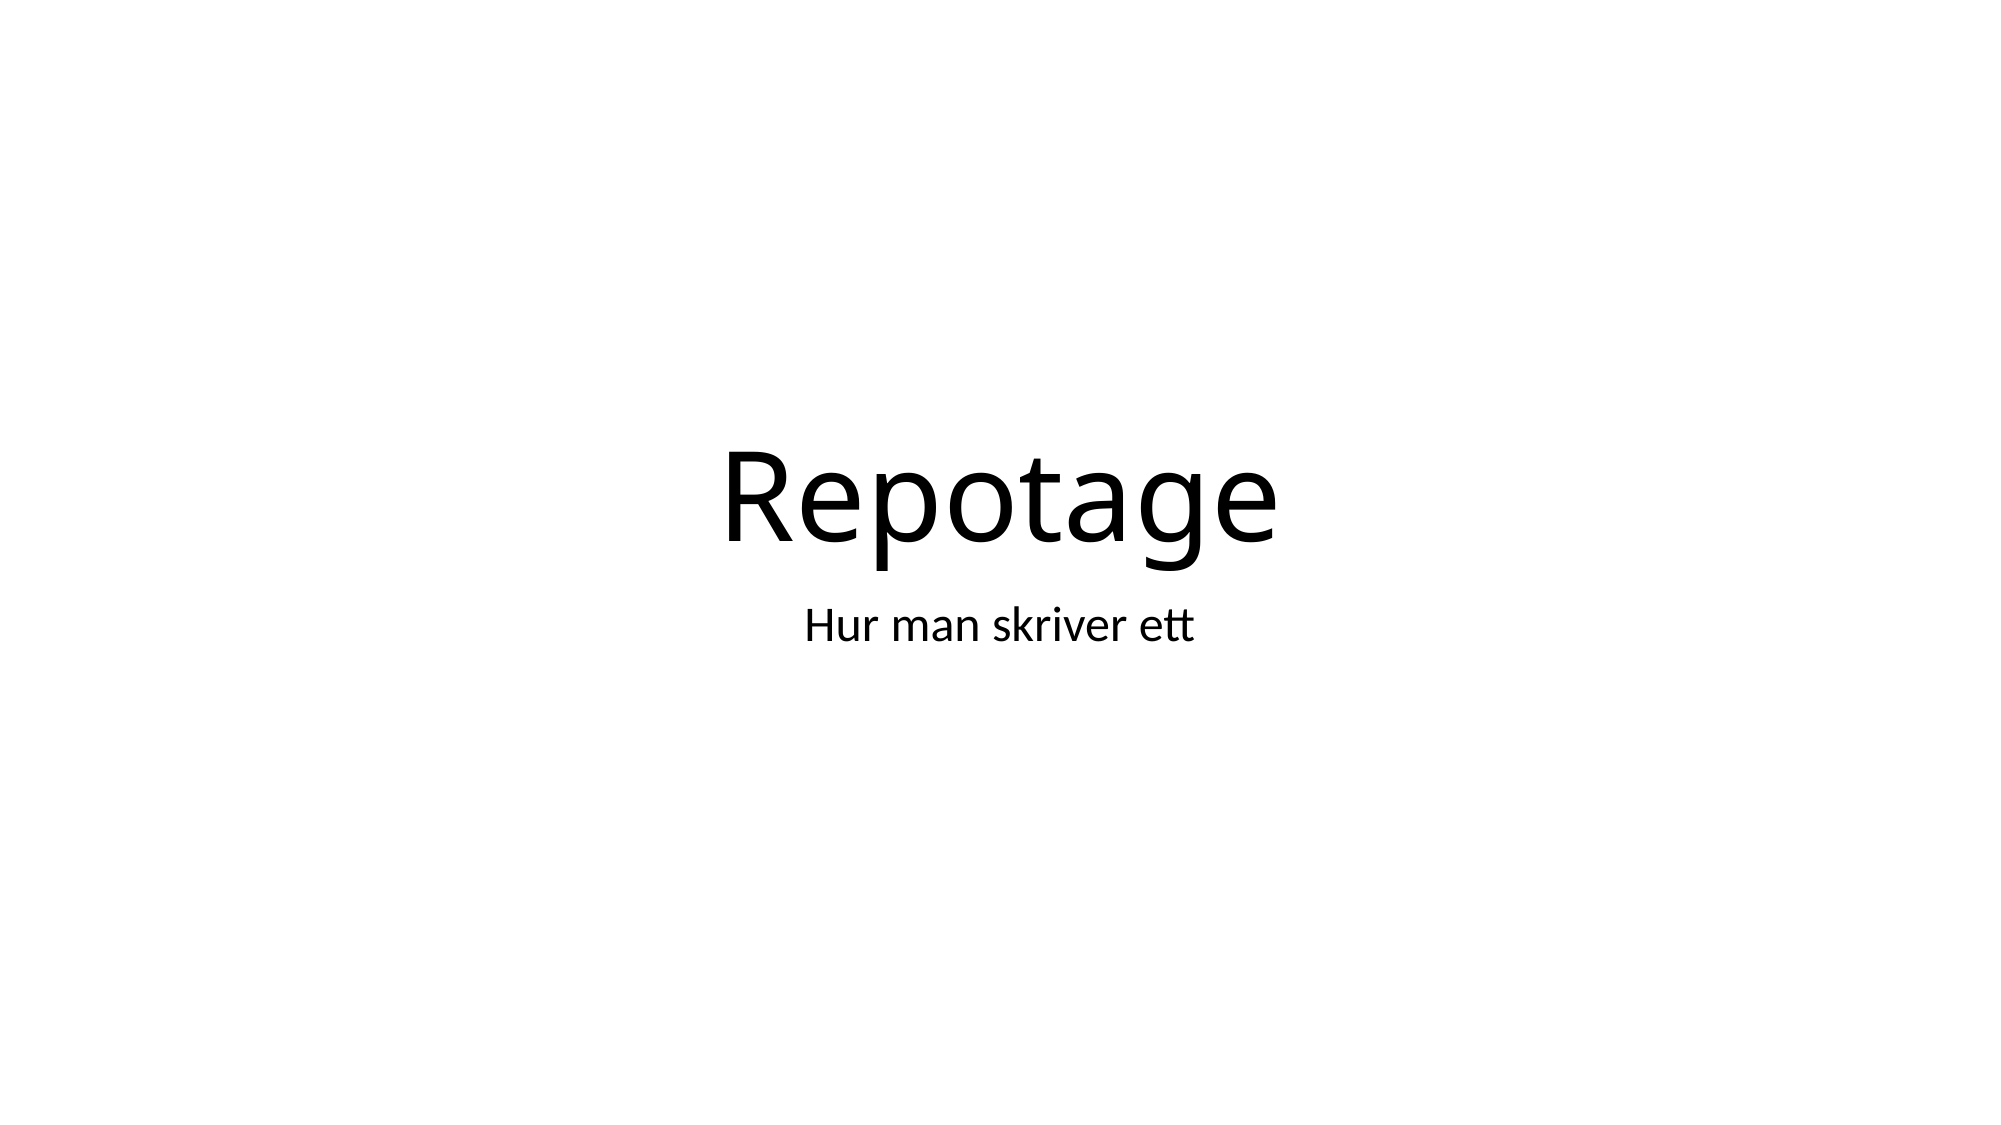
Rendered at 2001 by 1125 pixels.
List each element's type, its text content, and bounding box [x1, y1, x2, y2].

subtitle Hur man skriver ett [249, 590, 1750, 863]
title Repotage [249, 184, 1750, 576]
